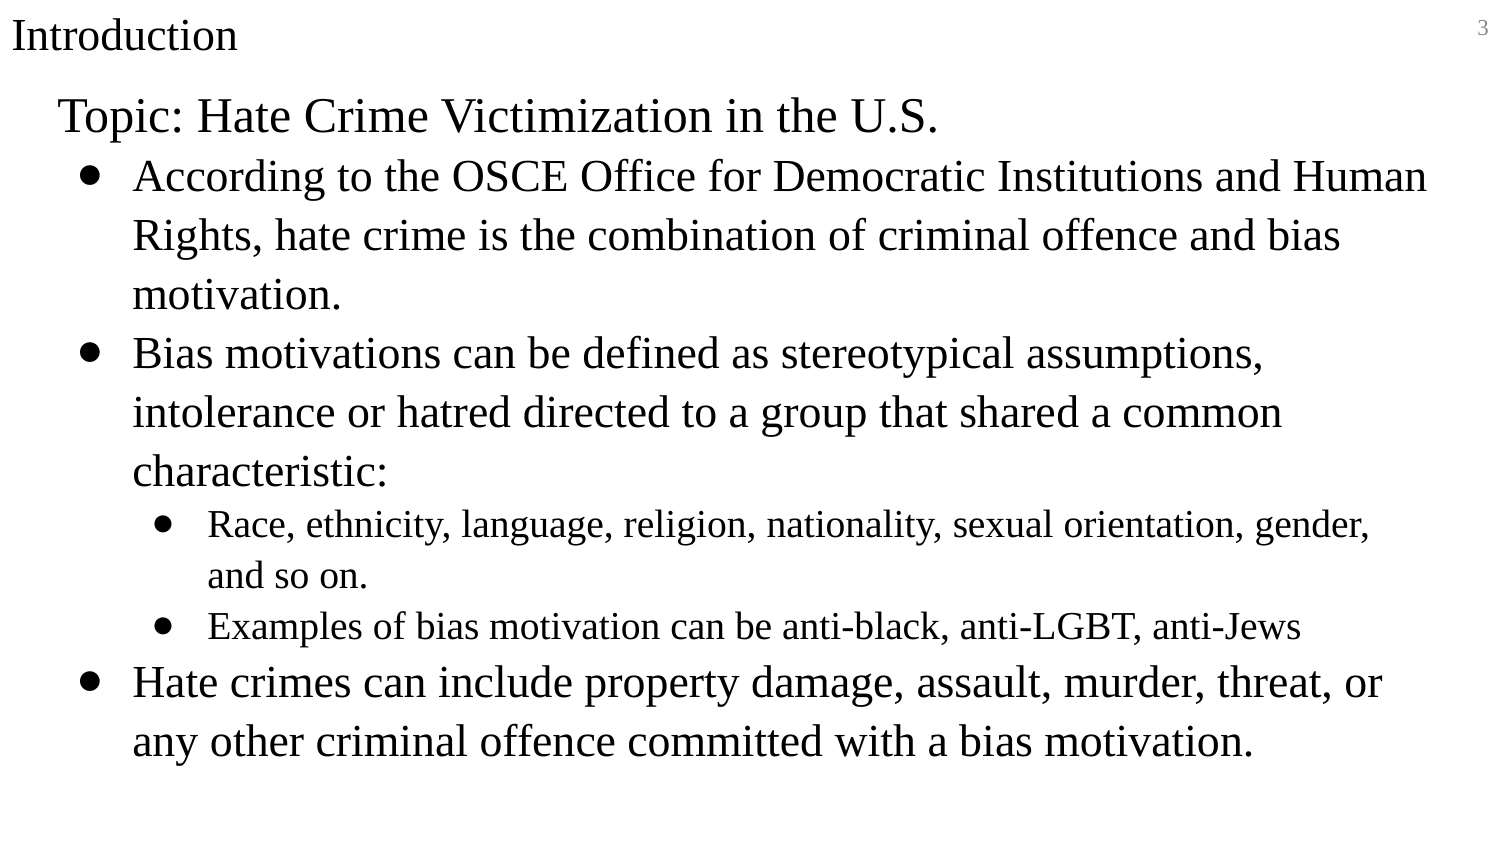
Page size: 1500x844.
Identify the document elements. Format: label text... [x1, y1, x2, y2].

title Introduction [0, 0, 365, 71]
list Topic: Hate Crime Victimization in the U.S. According to the OSCE Office for Democratic Institutions and Human Rights, hate crime is the combination of criminal offence and bias motivation. Bias motivations can be defined as stereotypical assumptions, intolerance or hatred directed to a group that shared a common characteristic: Race, ethnicity, language, religion, nationality, sexual orientation, gender, and so on. Examples of bias motivation can be anti-black, anti-LGBT, anti-Jews Hate crimes can include property damage, assault, murder, threat, or any other criminal offence committed with a bias motivation. [46, 88, 1445, 800]
slide_number 3 [1425, 6, 1500, 45]
